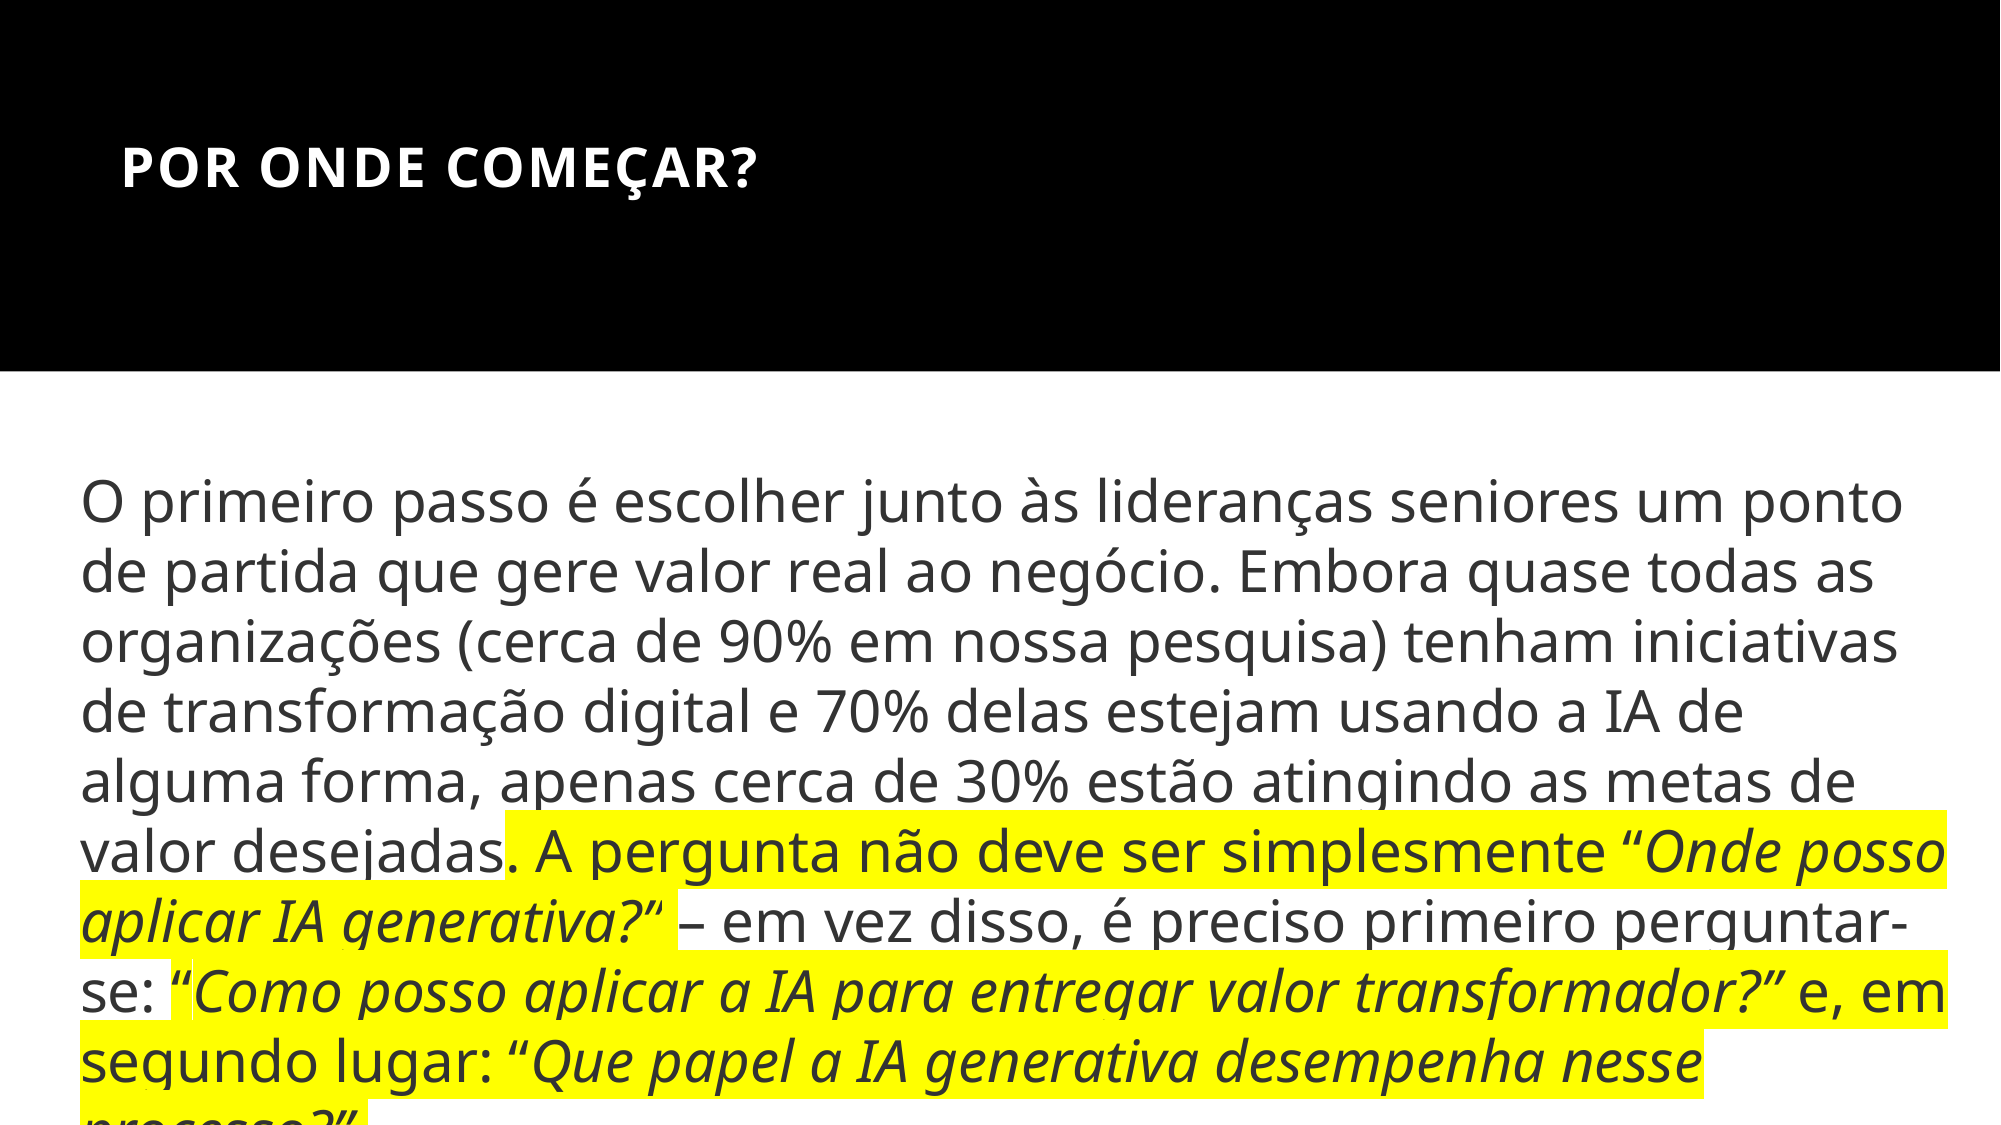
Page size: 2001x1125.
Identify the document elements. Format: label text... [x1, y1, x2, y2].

title POR ONDE COMEÇaR? [105, 126, 1790, 322]
text_box O primeiro passo é escolher junto às lideranças seniores um ponto de partida que gere valor real ao negócio. Embora quase todas as organizações (cerca de 90% em nossa pesquisa) tenham iniciativas de transformação digital e 70% delas estejam usando a IA de alguma forma, apenas cerca de 30% estão atingindo as metas de valor desejadas. A pergunta não deve ser simplesmente “Onde posso aplicar IA generativa?” – em vez disso, é preciso primeiro perguntar-se: “Como posso aplicar a IA para entregar valor transformador?” e, em segundo lugar: “Que papel a IA generativa desempenha nesse processo?”. [65, 456, 1978, 1125]
